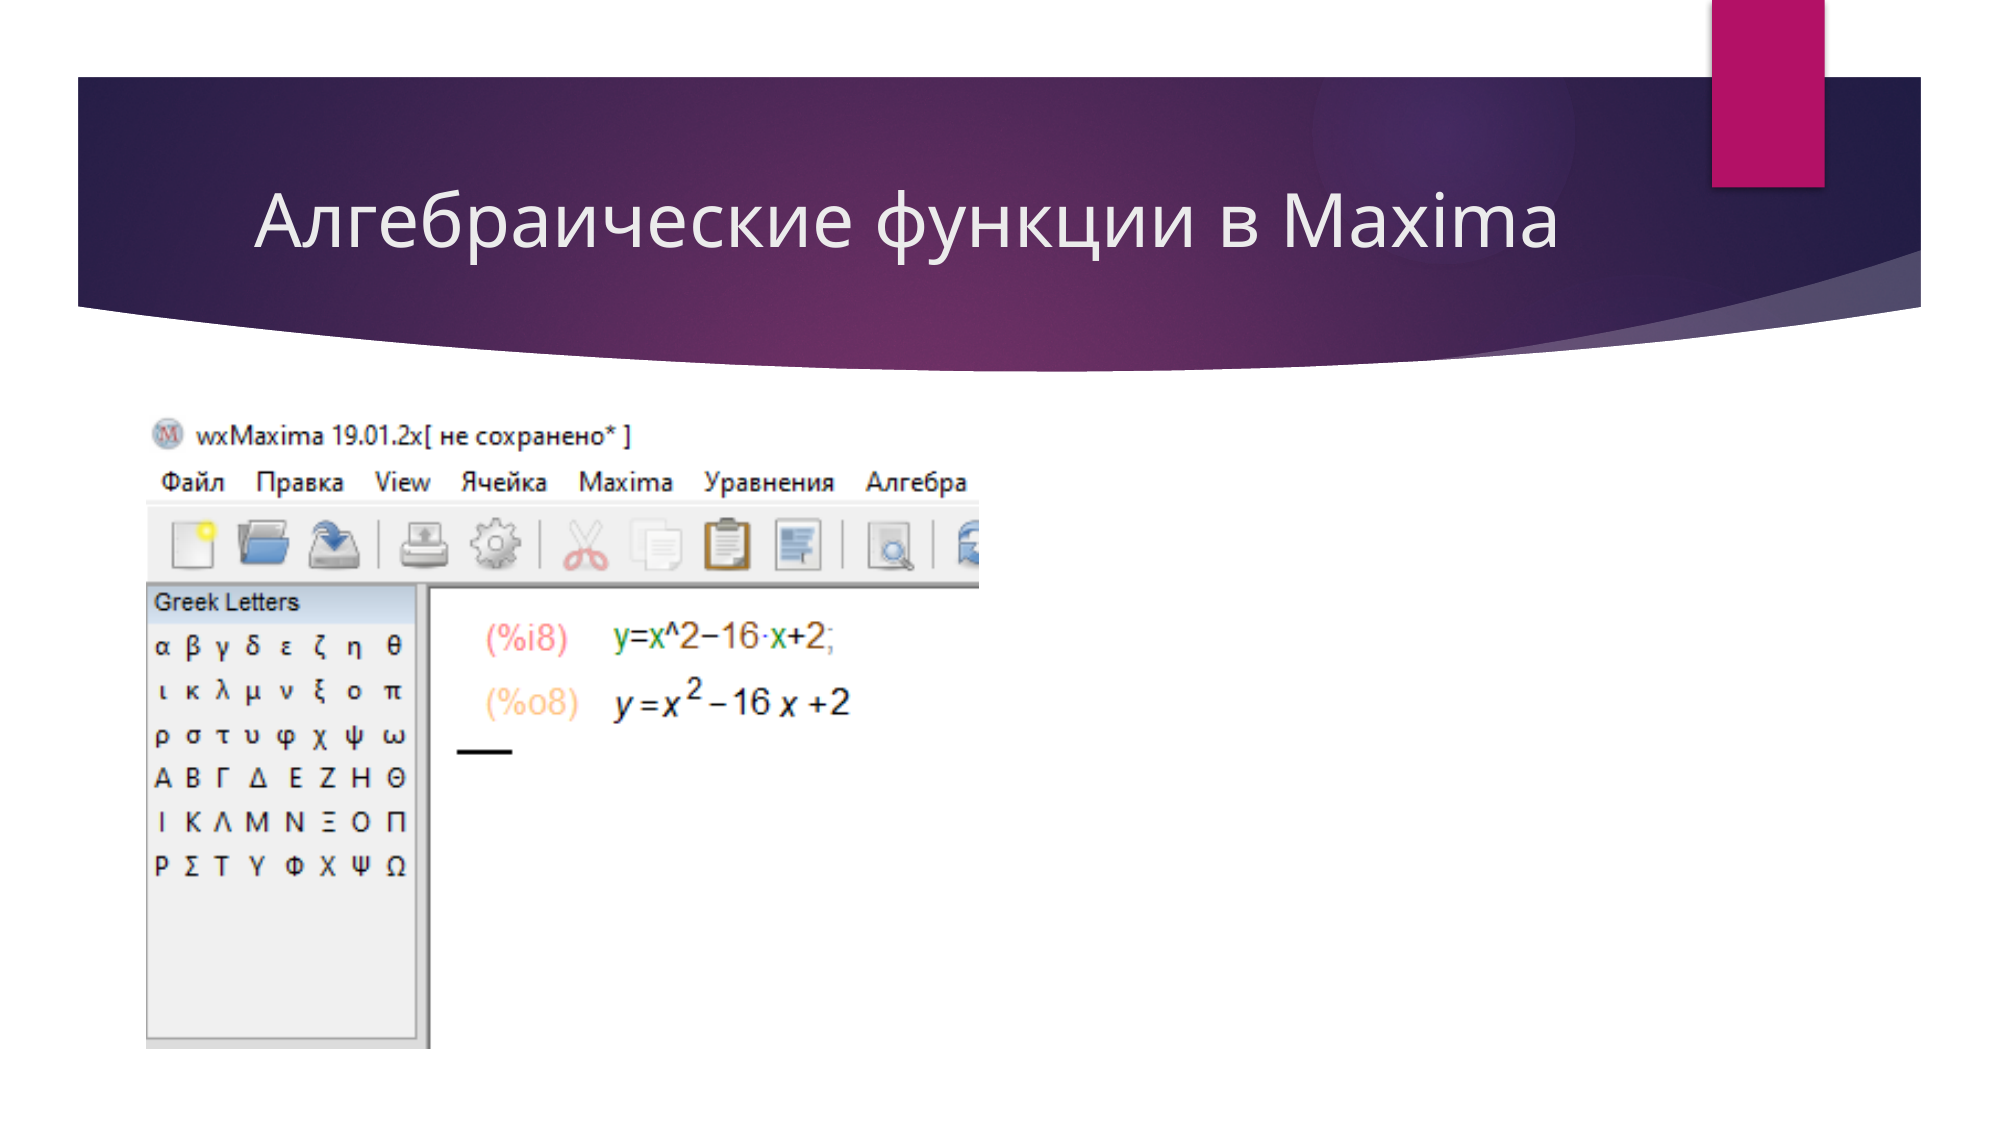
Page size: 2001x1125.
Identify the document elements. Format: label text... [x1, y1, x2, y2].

title Алгебраические функции в Maxima [189, 159, 1627, 276]
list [146, 409, 979, 1049]
